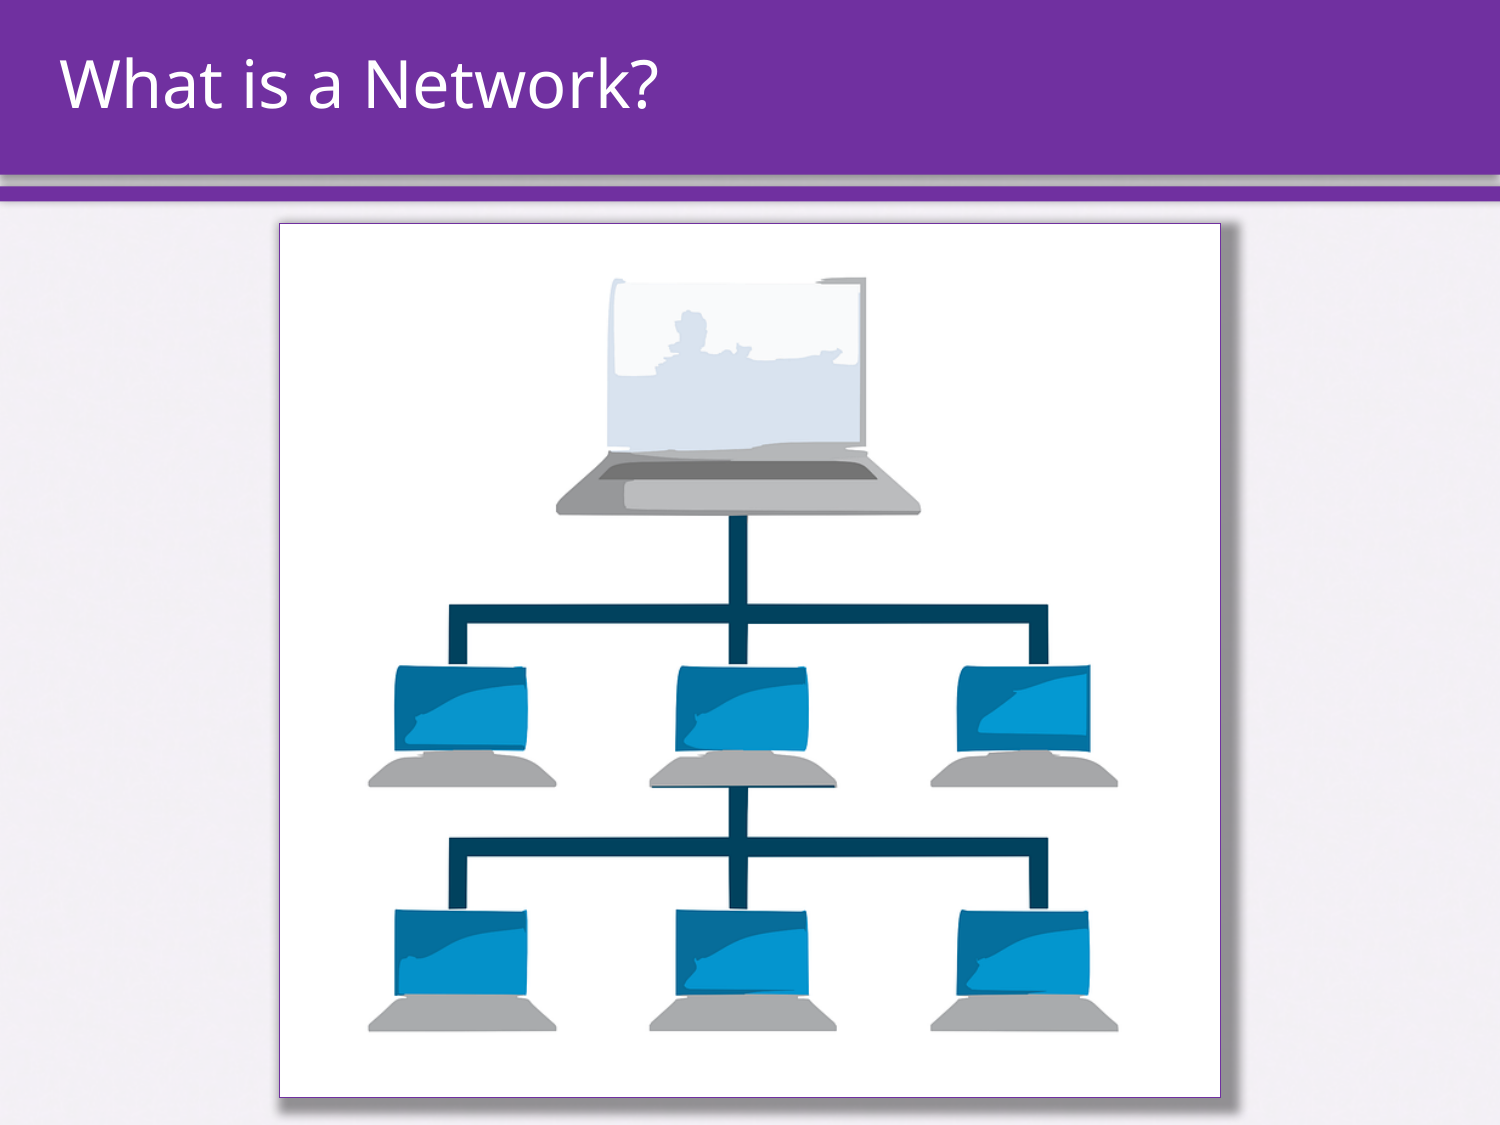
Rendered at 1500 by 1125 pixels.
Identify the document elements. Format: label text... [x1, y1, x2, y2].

title What is a Network? [44, 0, 1464, 175]
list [279, 223, 1221, 1098]
